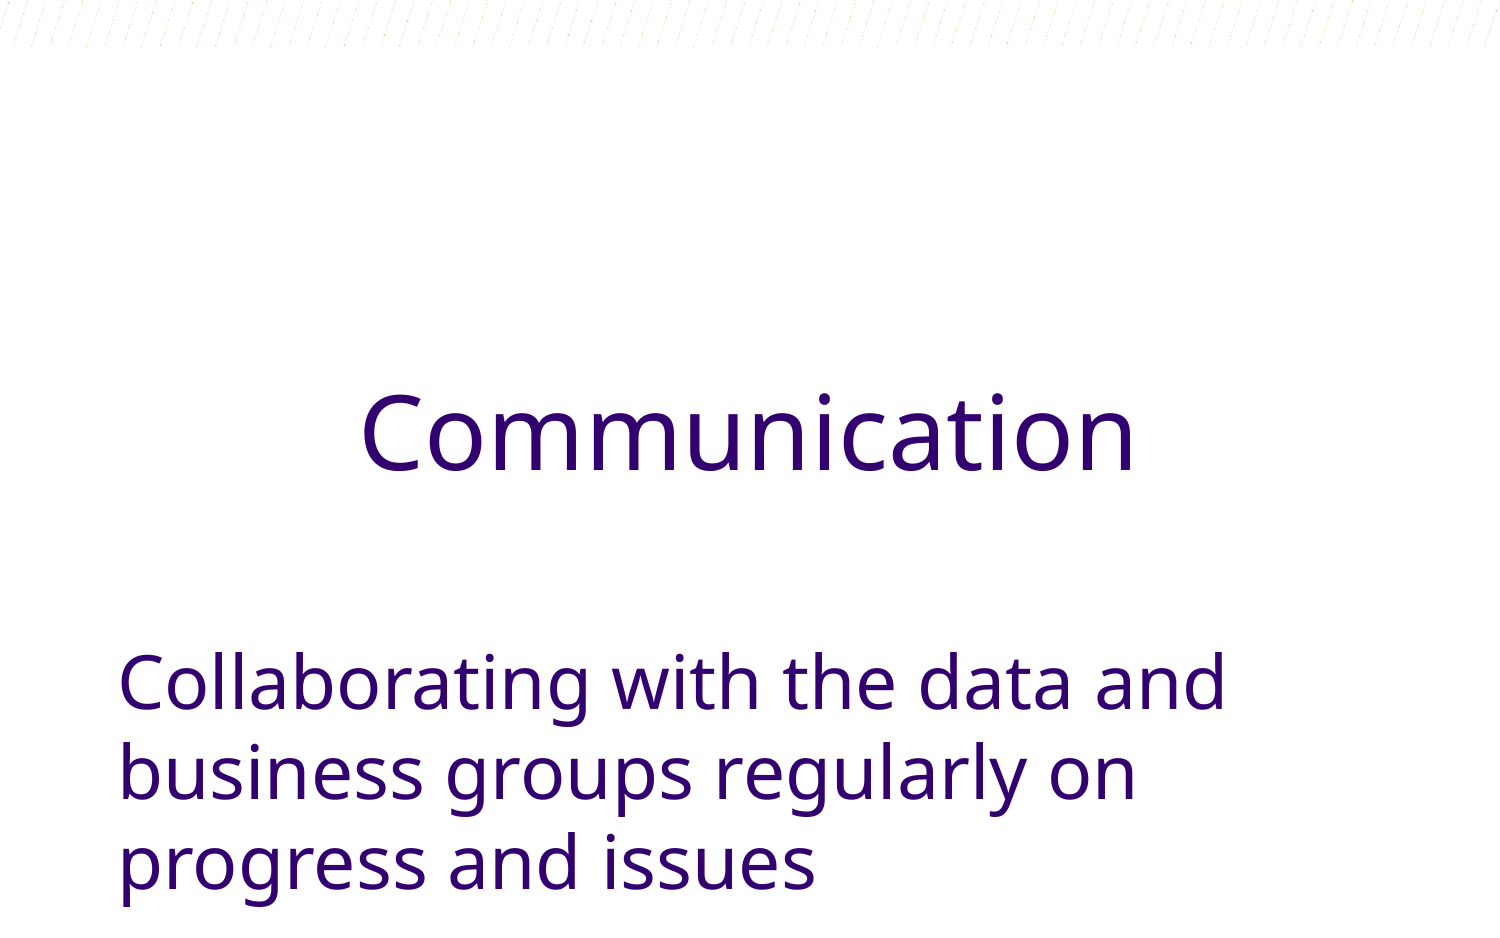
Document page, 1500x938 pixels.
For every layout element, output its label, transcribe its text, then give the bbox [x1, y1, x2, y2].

title Communication [102, 233, 1397, 624]
list Collaborating with the data and business groups regularly on progress and issues [102, 627, 1397, 833]
picture [0, 0, 1500, 47]
